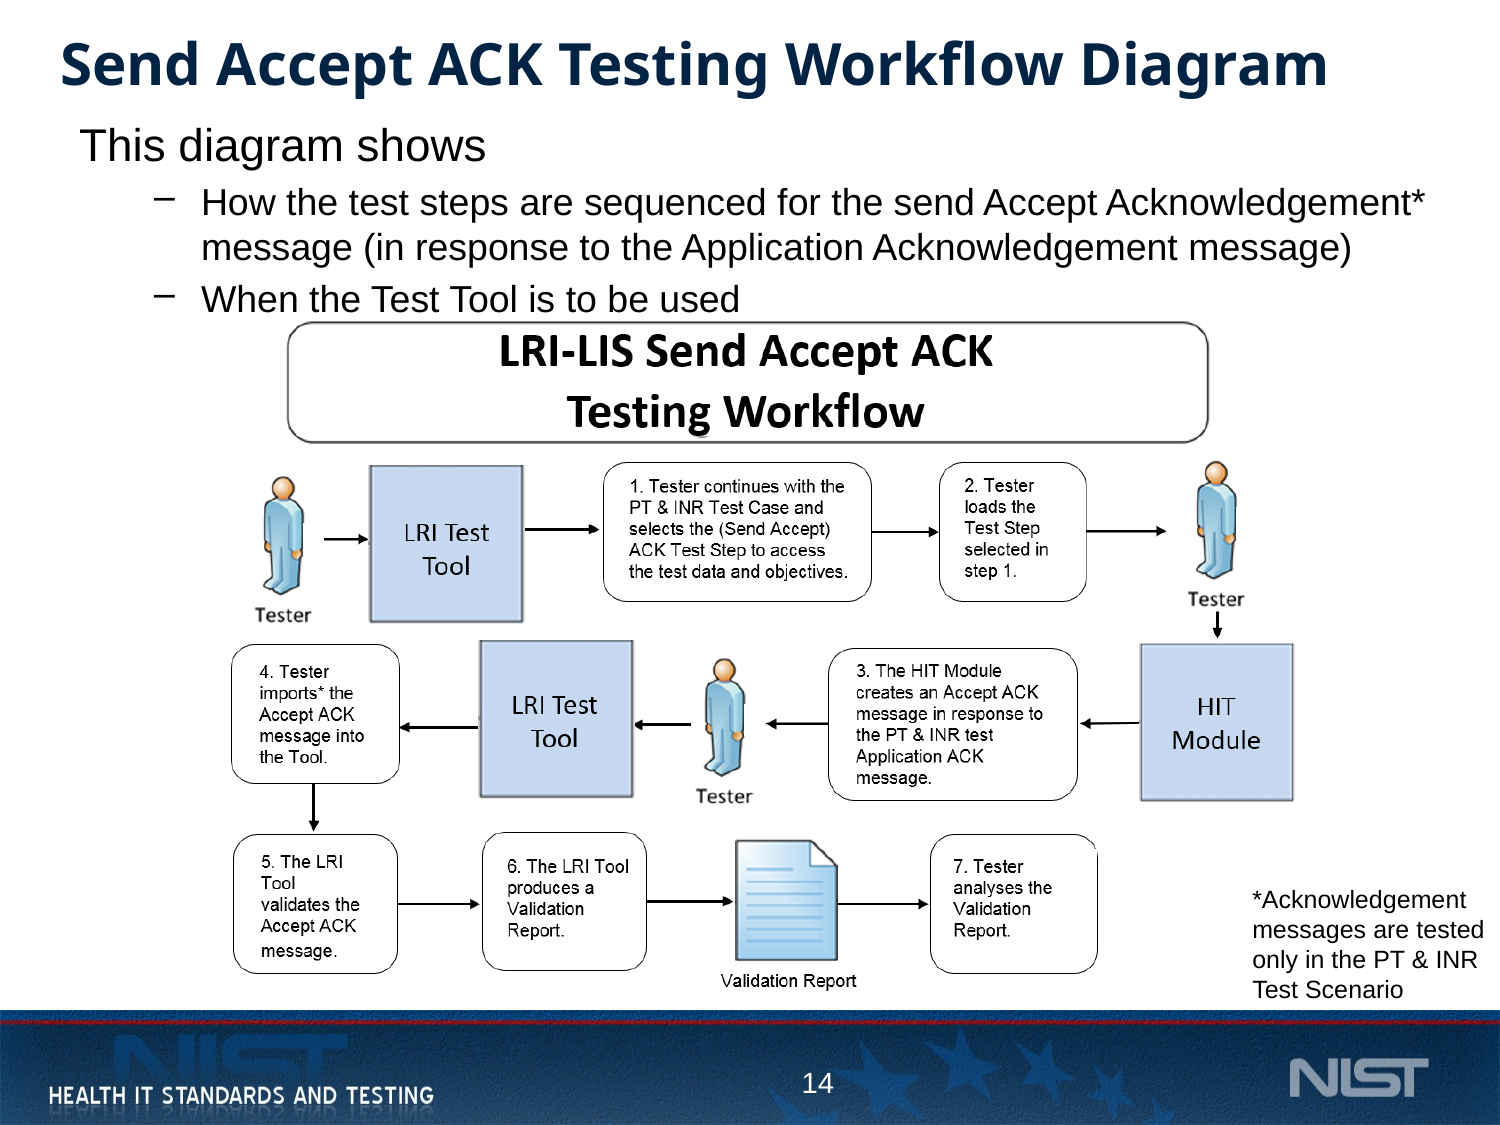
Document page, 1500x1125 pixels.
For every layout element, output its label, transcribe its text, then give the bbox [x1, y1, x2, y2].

list This diagram shows How the test steps are sequenced for the send Accept Acknowledgement* message (in response to the Application Acknowledgement message) When the Test Tool is to be used [63, 107, 1488, 293]
title Send Accept ACK Testing Workflow Diagram [45, 19, 1488, 106]
picture [224, 317, 1301, 1001]
picture [0, 1010, 1500, 1125]
slide_number 14 [642, 1056, 994, 1125]
text_box *Acknowledgement messages are tested only in the PT & INR Test Scenario [1237, 876, 1500, 1011]
